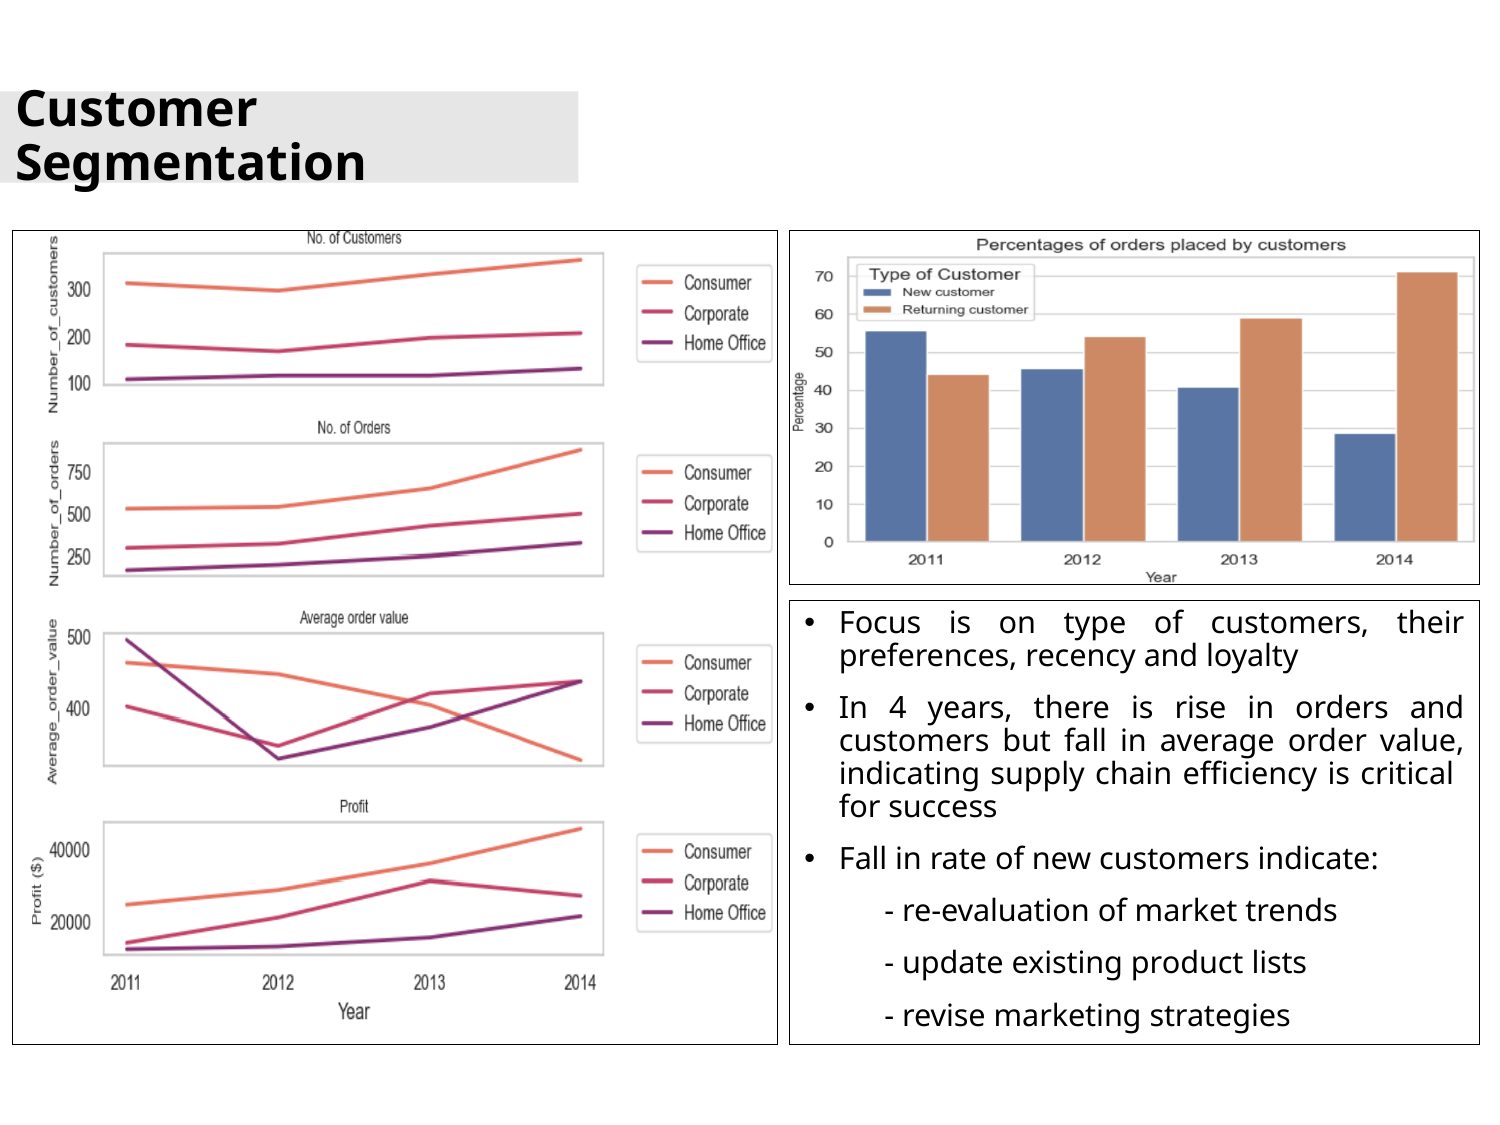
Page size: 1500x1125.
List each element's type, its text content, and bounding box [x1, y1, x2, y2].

picture [11, 230, 778, 1045]
title Customer Segmentation [0, 91, 579, 183]
list Focus is on type of customers, their preferences, recency and loyalty In 4 years, there is rise in orders and customers but fall in average order value, indicating supply chain efficiency is critical for success Fall in rate of new customers indicate: - re-evaluation of market trends - update existing product lists - revise marketing strategies [789, 600, 1480, 1045]
picture [789, 230, 1480, 585]
